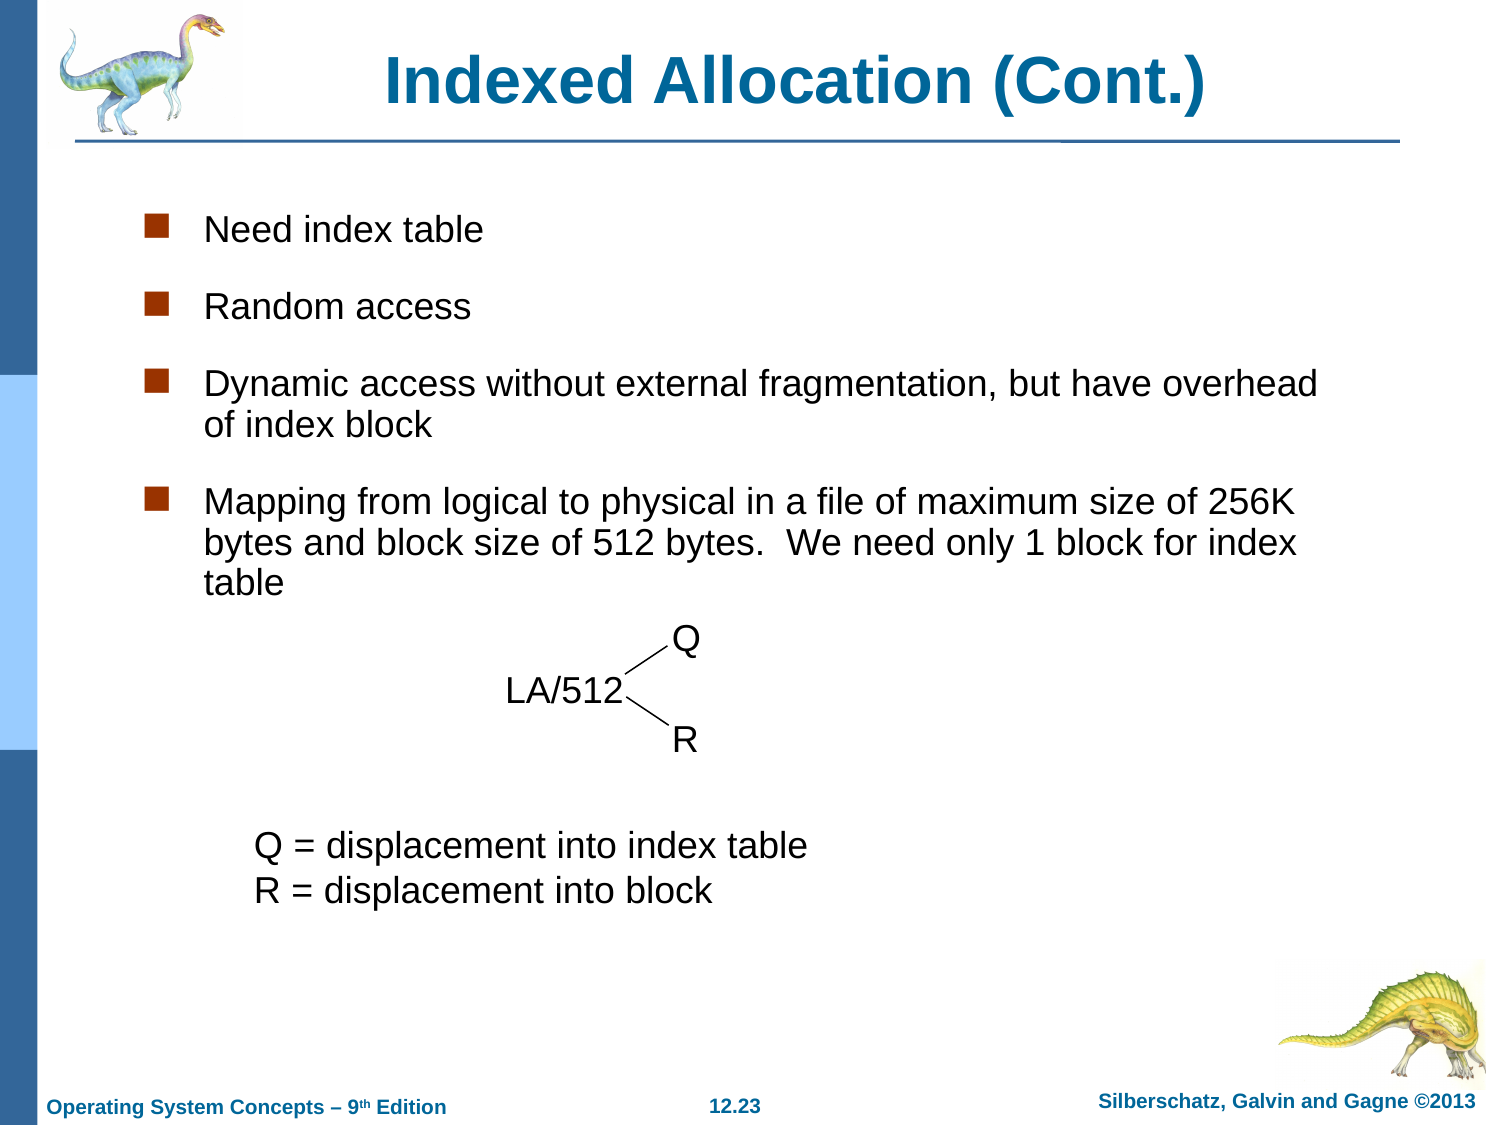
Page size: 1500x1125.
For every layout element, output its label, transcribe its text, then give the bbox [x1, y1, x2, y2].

picture [1275, 959, 1486, 1090]
picture [46, 0, 243, 149]
title Indexed Allocation (Cont.) [165, 29, 1428, 125]
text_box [489, 605, 717, 768]
text_box Q = displacement into index table R = displacement into block [238, 813, 1393, 951]
list Need index table Random access Dynamic access without external fragmentation, but have overhead of index block Mapping from logical to physical in a file of maximum size of 256K bytes and block size of 512 bytes. We need only 1 block for index table [132, 202, 1342, 729]
